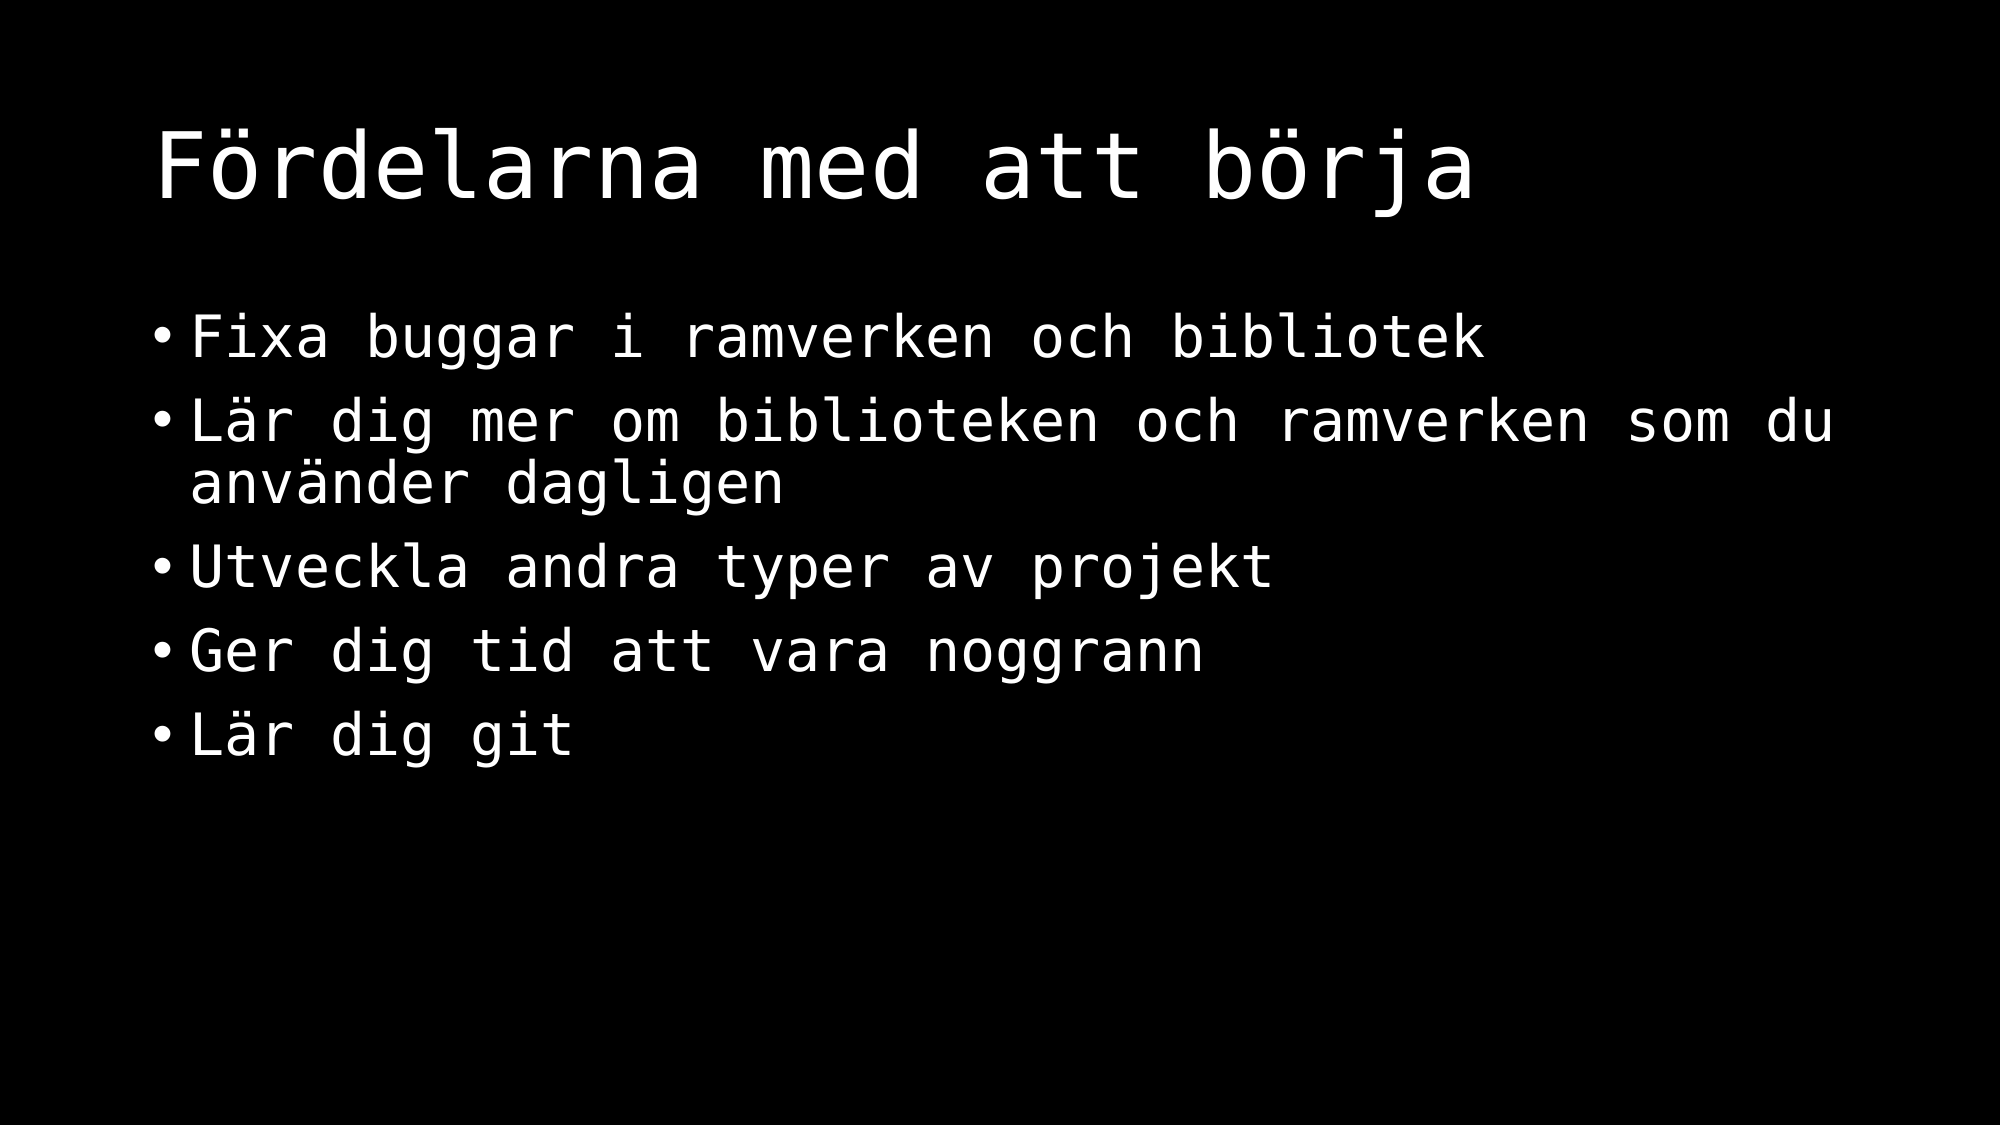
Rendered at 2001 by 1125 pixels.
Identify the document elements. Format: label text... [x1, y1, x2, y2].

title Fördelarna med att börja [137, 59, 1863, 278]
list Fixa buggar i ramverken och bibliotek Lär dig mer om biblioteken och ramverken som du använder dagligen Utveckla andra typer av projekt Ger dig tid att vara noggrann Lär dig git [137, 299, 1863, 1014]
